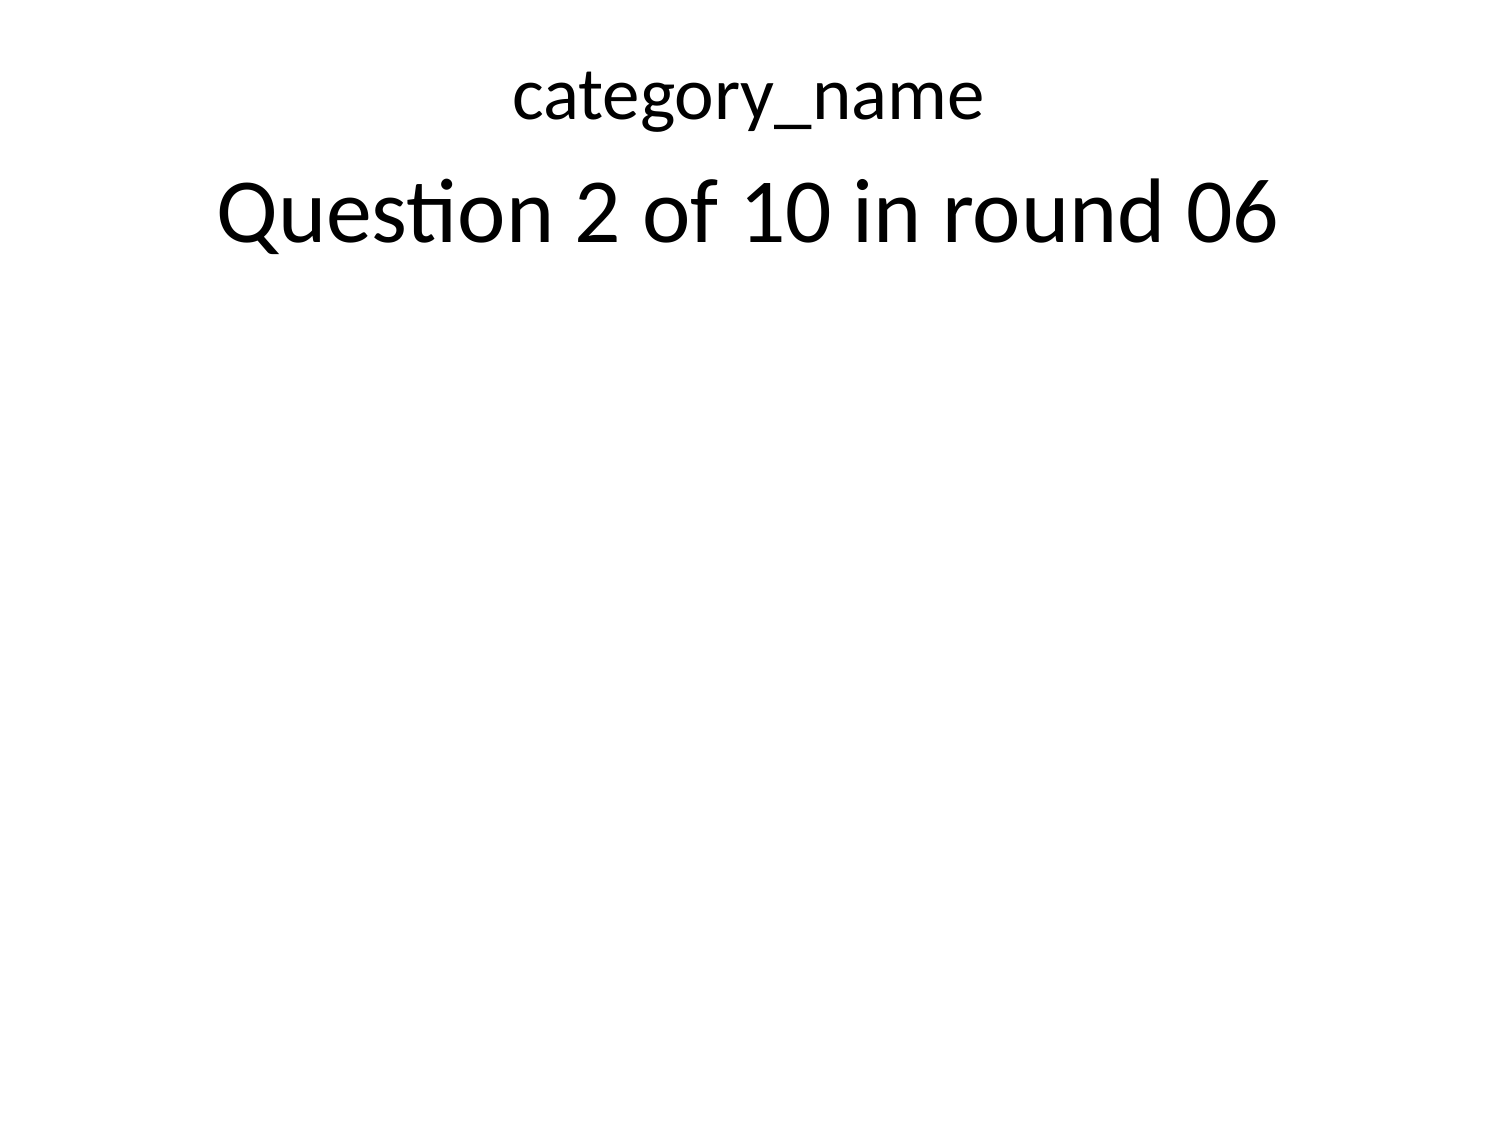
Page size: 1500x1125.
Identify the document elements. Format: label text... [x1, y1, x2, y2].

text_box category_name [35, 37, 1463, 143]
text_box Question 2 of 10 in round 06 [35, 143, 1463, 765]
